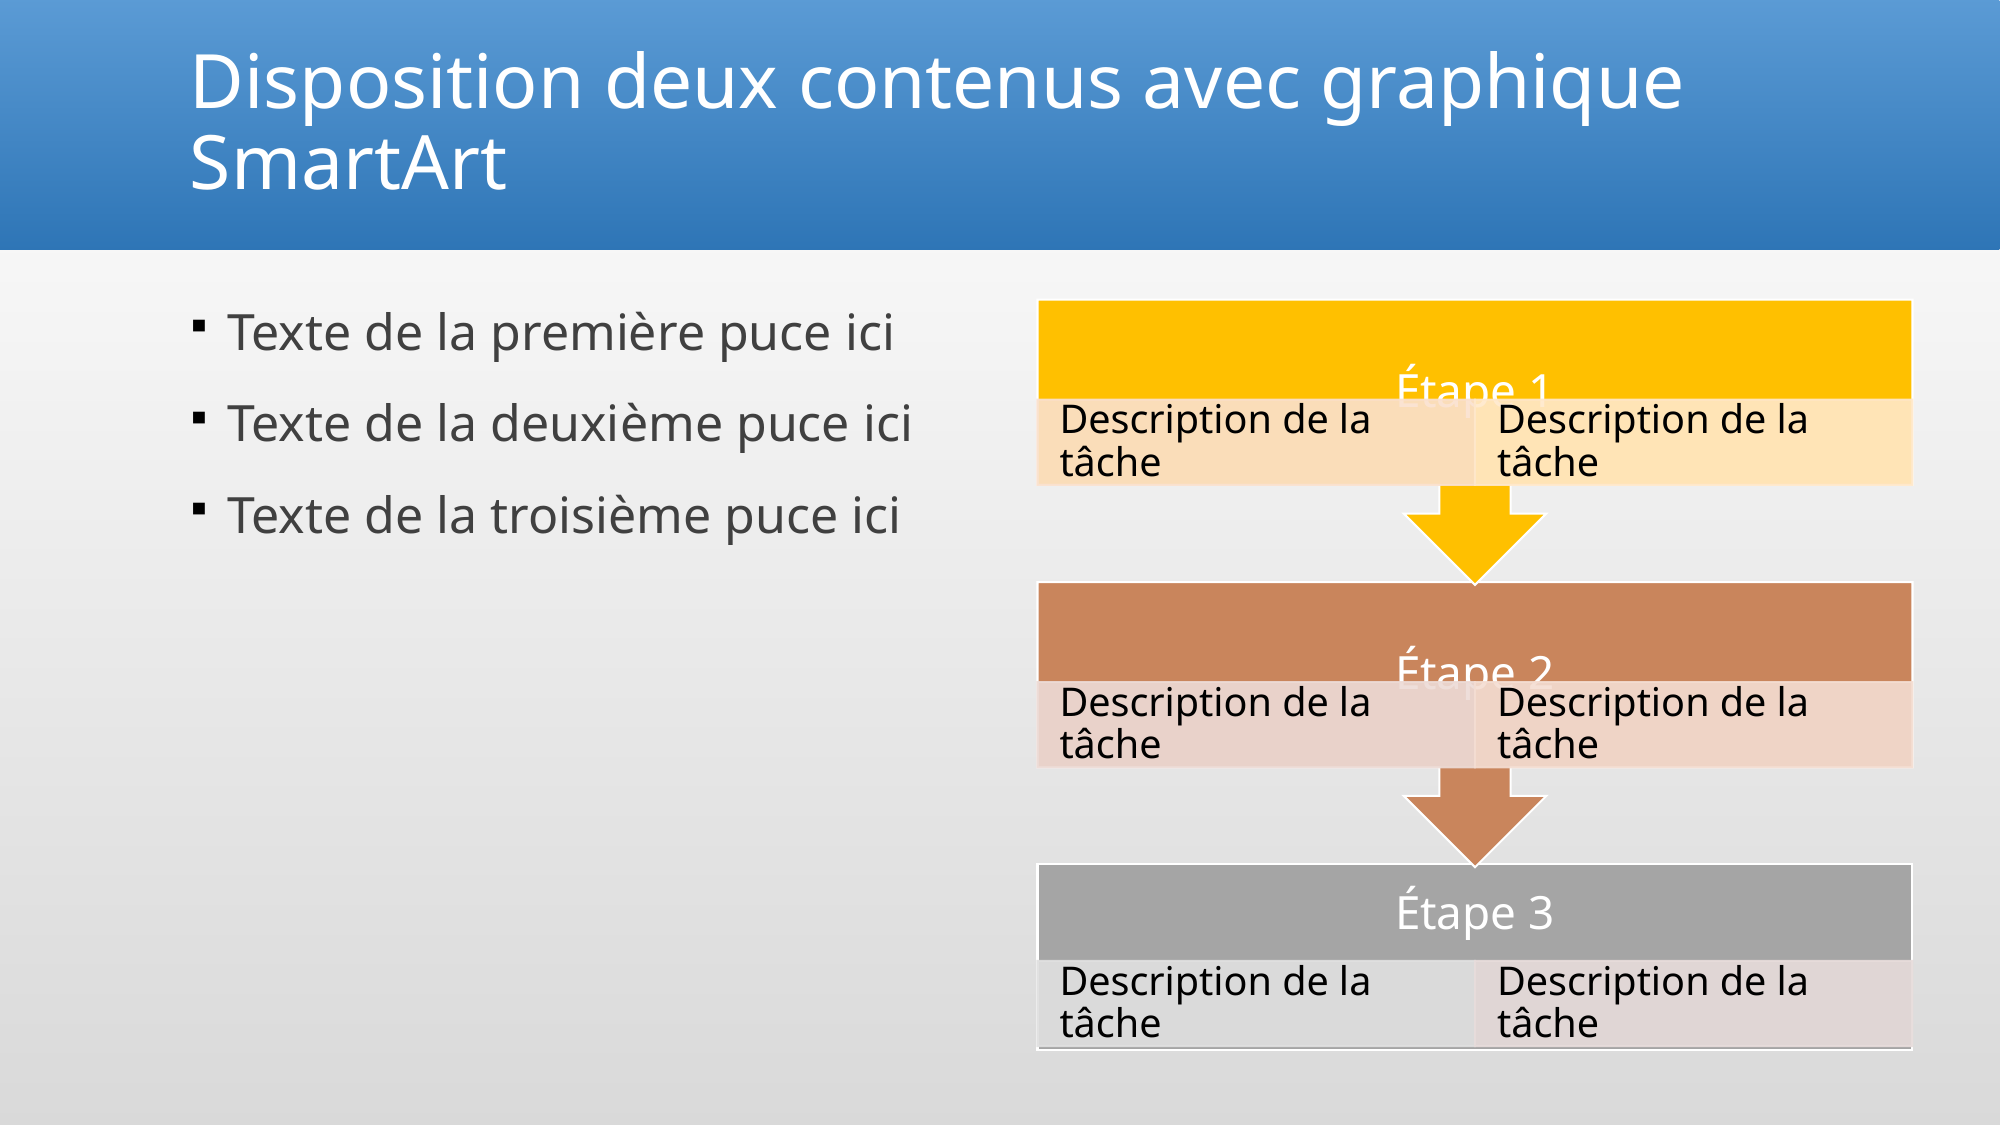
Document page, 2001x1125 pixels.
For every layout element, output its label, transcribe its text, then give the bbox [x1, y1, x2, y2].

list Texte de la première puce ici Texte de la deuxième puce ici Texte de la troisième puce ici [174, 299, 963, 1050]
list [1037, 299, 1913, 1050]
title Disposition deux contenus avec graphique SmartArt [174, 16, 1888, 234]
